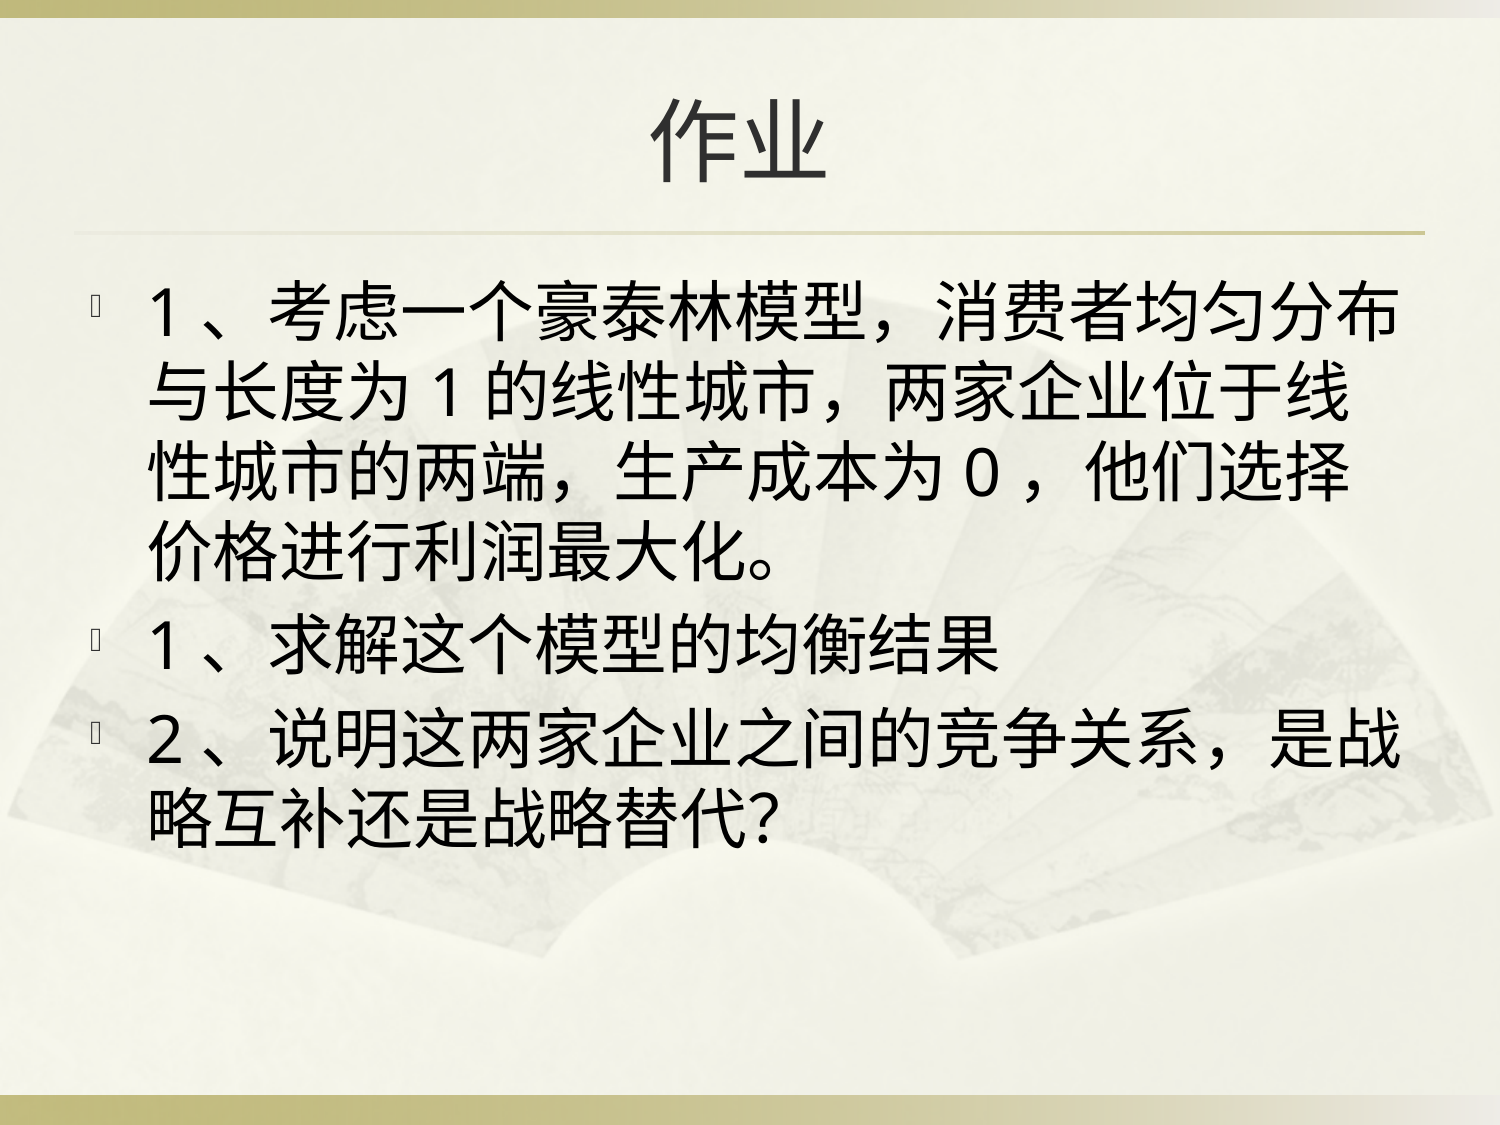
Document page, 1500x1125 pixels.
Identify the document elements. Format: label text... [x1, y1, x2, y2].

list 1、考虑一个豪泰林模型，消费者均匀分布与长度为1的线性城市，两家企业位于线性城市的两端，生产成本为0，他们选择价格进行利润最大化。 1、求解这个模型的均衡结果 2、说明这两家企业之间的竞争关系，是战略互补还是战略替代？ [74, 262, 1426, 1032]
title 作业 [74, 44, 1426, 233]
